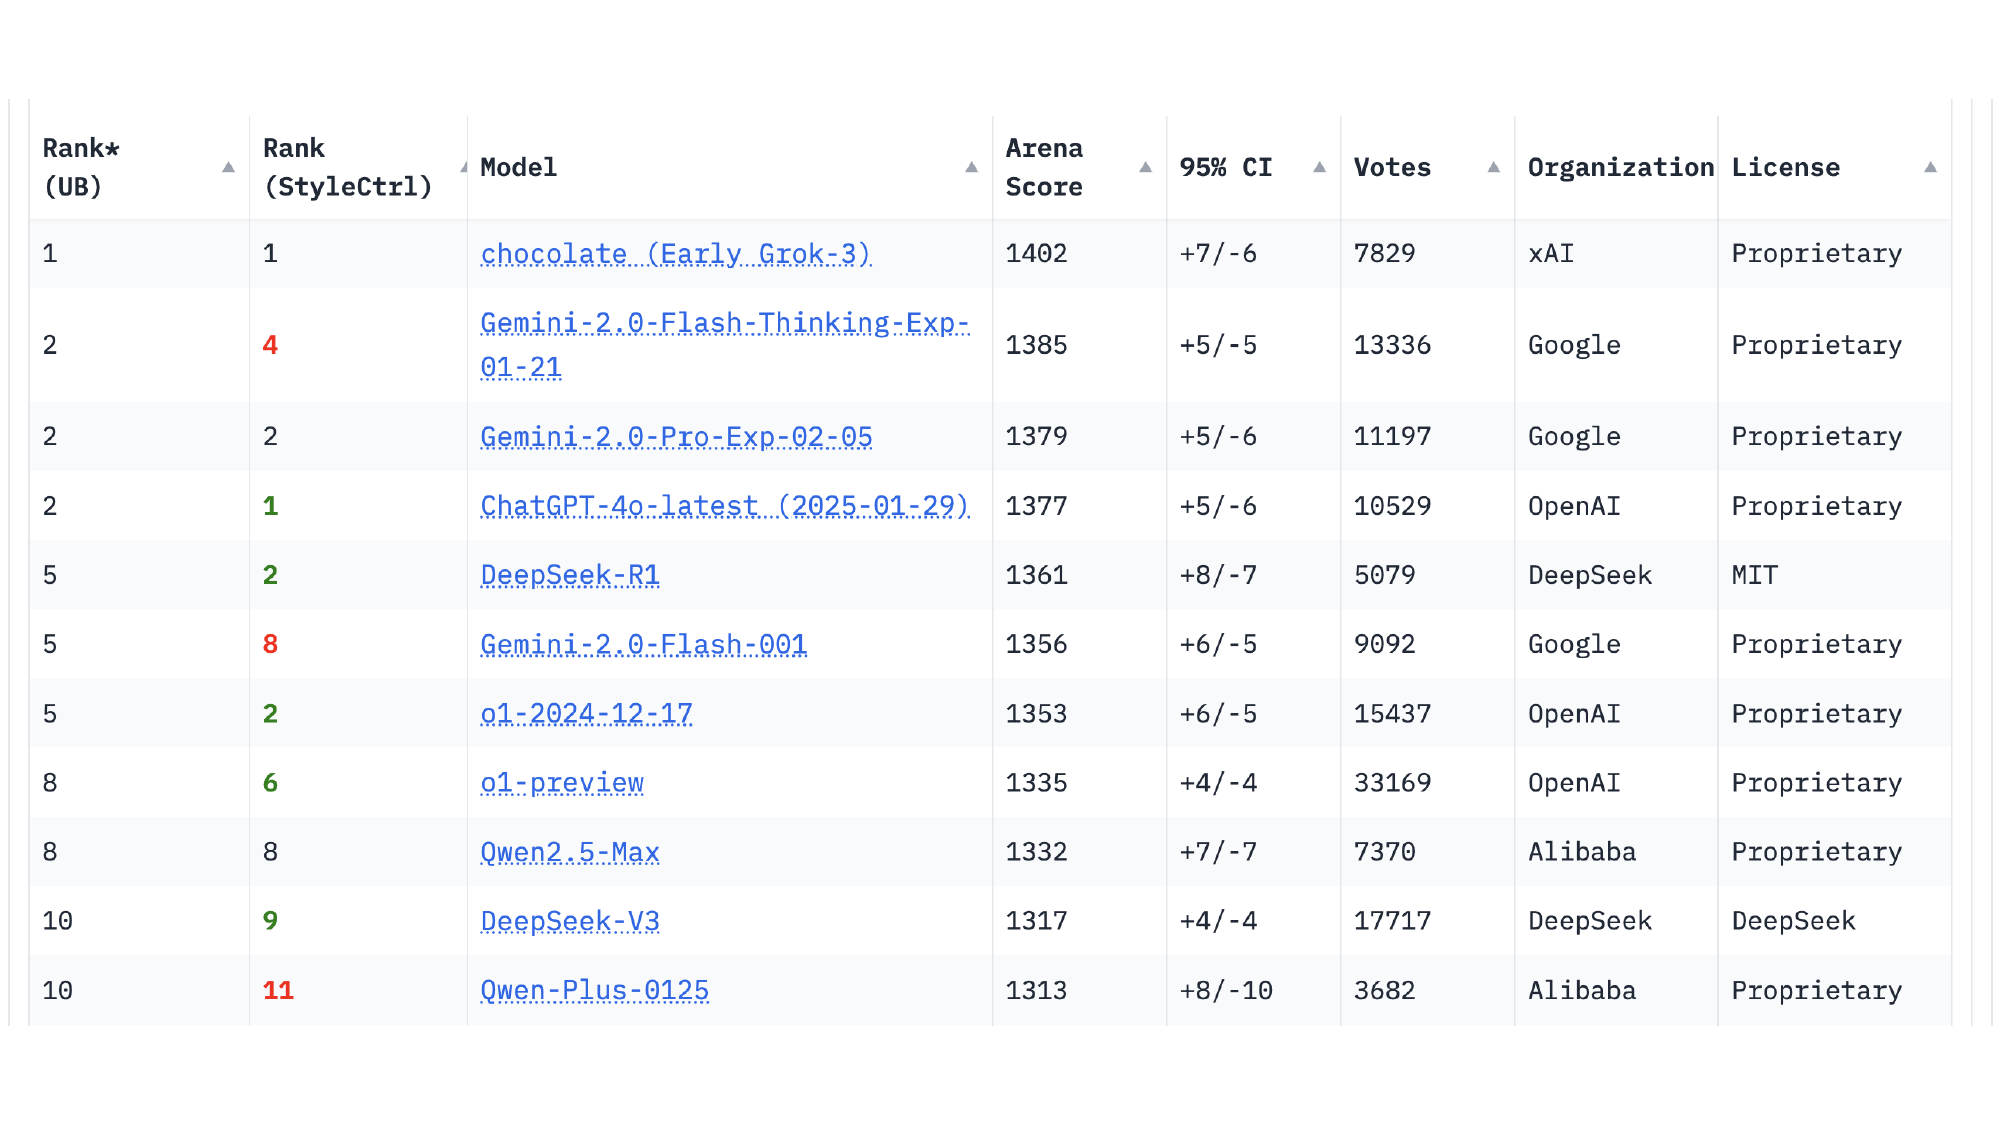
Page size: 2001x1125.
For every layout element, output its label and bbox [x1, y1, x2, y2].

list [0, 99, 2000, 1026]
